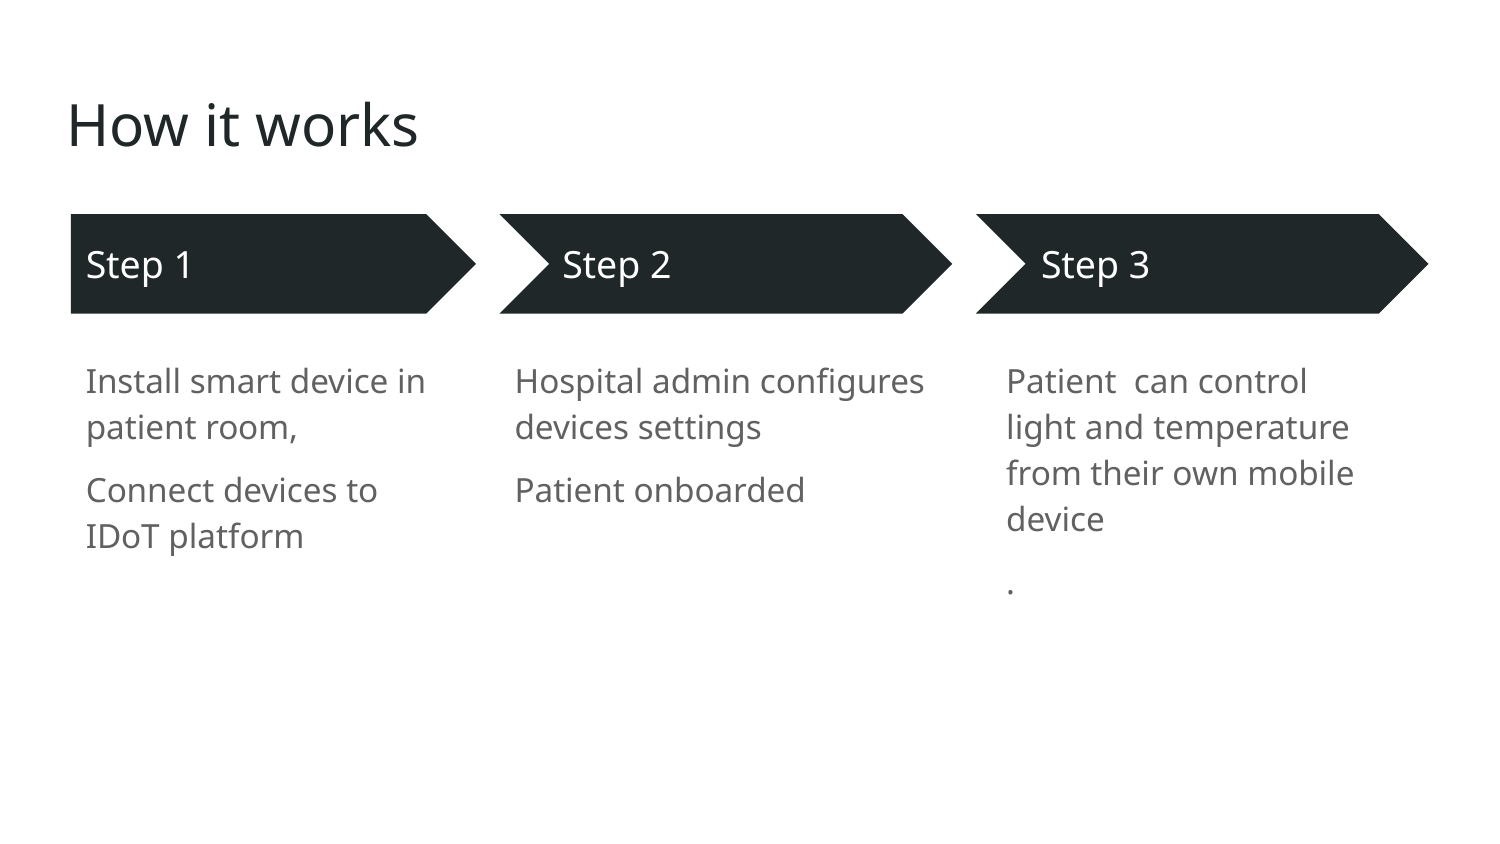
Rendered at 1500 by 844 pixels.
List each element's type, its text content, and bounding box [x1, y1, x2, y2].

list Patient can control light and temperature from their own mobile device . [991, 339, 1397, 775]
text_box [70, 214, 476, 314]
list Hospital admin configures devices settings Patient onboarded [499, 339, 953, 775]
list Step 3 [1025, 238, 1397, 290]
text_box [975, 214, 1429, 314]
text_box [499, 214, 953, 314]
title How it works [51, 72, 1449, 167]
list Step 1 [70, 238, 442, 290]
list Install smart device in patient room, Connect devices to IDoT platform [70, 339, 477, 775]
list Step 2 [547, 238, 918, 290]
